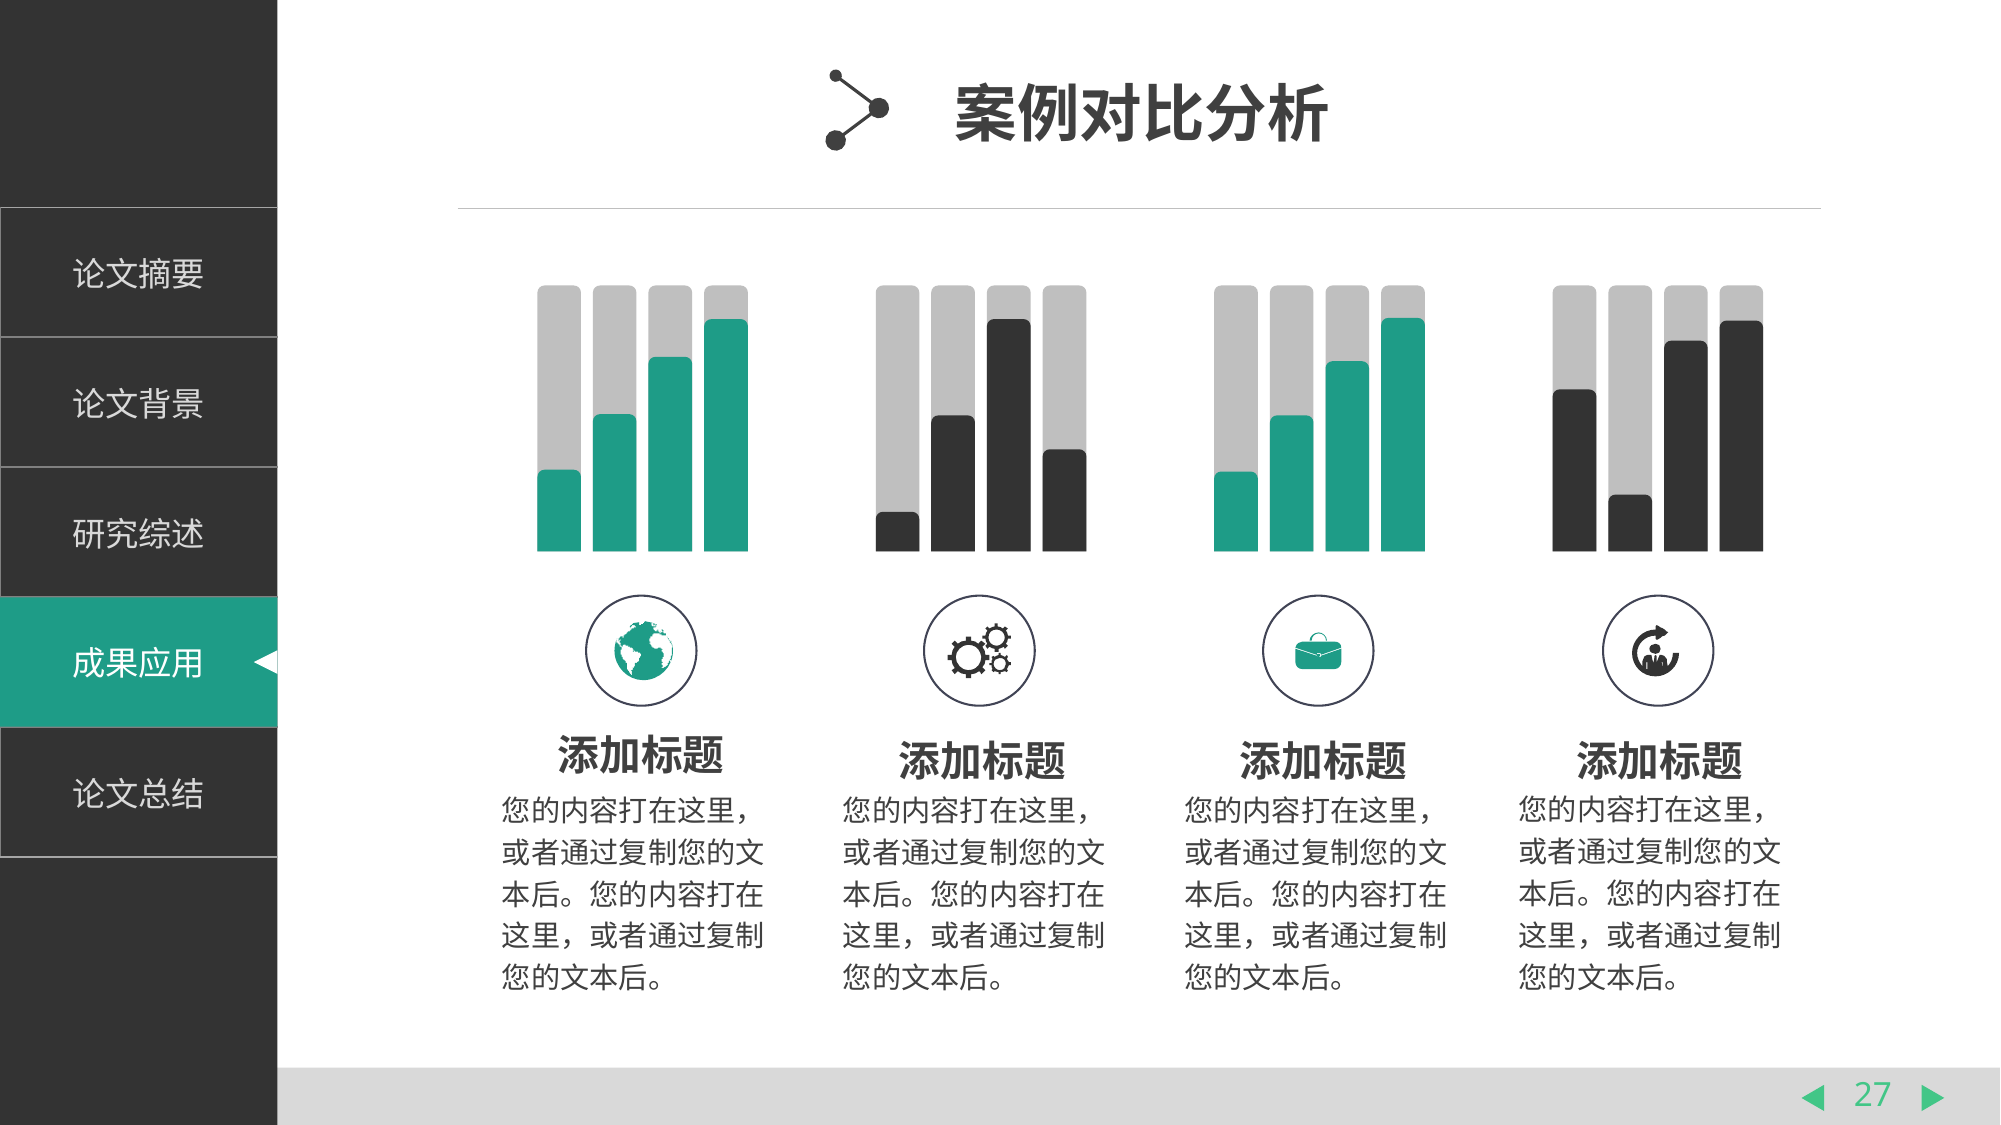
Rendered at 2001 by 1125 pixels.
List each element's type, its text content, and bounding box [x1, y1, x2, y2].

text_box [1214, 285, 1258, 475]
text_box [1603, 595, 1714, 706]
text_box [1295, 632, 1342, 670]
text_box [1042, 285, 1087, 454]
text_box [1719, 285, 1764, 327]
text_box [1381, 317, 1425, 552]
text_box [986, 285, 1031, 325]
text_box [1381, 285, 1425, 321]
text_box 添加标题 [884, 726, 1081, 792]
text_box [1664, 340, 1708, 552]
text_box [614, 621, 673, 681]
text_box [986, 319, 1031, 552]
text_box [947, 623, 1011, 679]
text_box [924, 595, 1035, 706]
text_box [592, 414, 637, 552]
text_box [1664, 285, 1708, 344]
text_box 添加标题 [1225, 726, 1422, 792]
text_box [1269, 285, 1314, 422]
text_box 添加标题 [542, 721, 740, 787]
text_box [1325, 285, 1370, 368]
text_box [592, 285, 637, 420]
text_box [1214, 471, 1258, 552]
text_box 案例对比分析 [939, 66, 1345, 157]
text_box [704, 319, 748, 552]
text_box [704, 285, 748, 322]
text_box [537, 469, 581, 552]
text_box [537, 285, 581, 474]
text_box [648, 356, 693, 552]
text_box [835, 75, 879, 141]
text_box [1552, 285, 1597, 394]
text_box [875, 285, 920, 517]
text_box [648, 285, 693, 363]
text_box [1632, 625, 1680, 677]
text_box [1608, 285, 1653, 500]
text_box [931, 285, 975, 419]
text_box [586, 595, 697, 706]
text_box [1608, 494, 1653, 552]
text_box [931, 415, 975, 552]
text_box 您的内容打在这里，或者通过复制您的文本后。您的内容打在这里，或者通过复制您的文本后。 [486, 777, 796, 1003]
text_box 您的内容打在这里，或者通过复制您的文本后。您的内容打在这里，或者通过复制您的文本后。 [1169, 777, 1479, 1003]
text_box 您的内容打在这里，或者通过复制您的文本后。您的内容打在这里，或者通过复制您的文本后。 [828, 777, 1137, 1003]
text_box [1042, 449, 1087, 552]
text_box [1552, 389, 1597, 552]
text_box [1263, 595, 1374, 706]
text_box [875, 511, 920, 552]
text_box [1325, 361, 1370, 552]
text_box 您的内容打在这里，或者通过复制您的文本后。您的内容打在这里，或者通过复制您的文本后。 [1505, 777, 1815, 1001]
text_box [1269, 415, 1314, 552]
text_box 添加标题 [1561, 726, 1758, 792]
text_box [1719, 320, 1764, 552]
